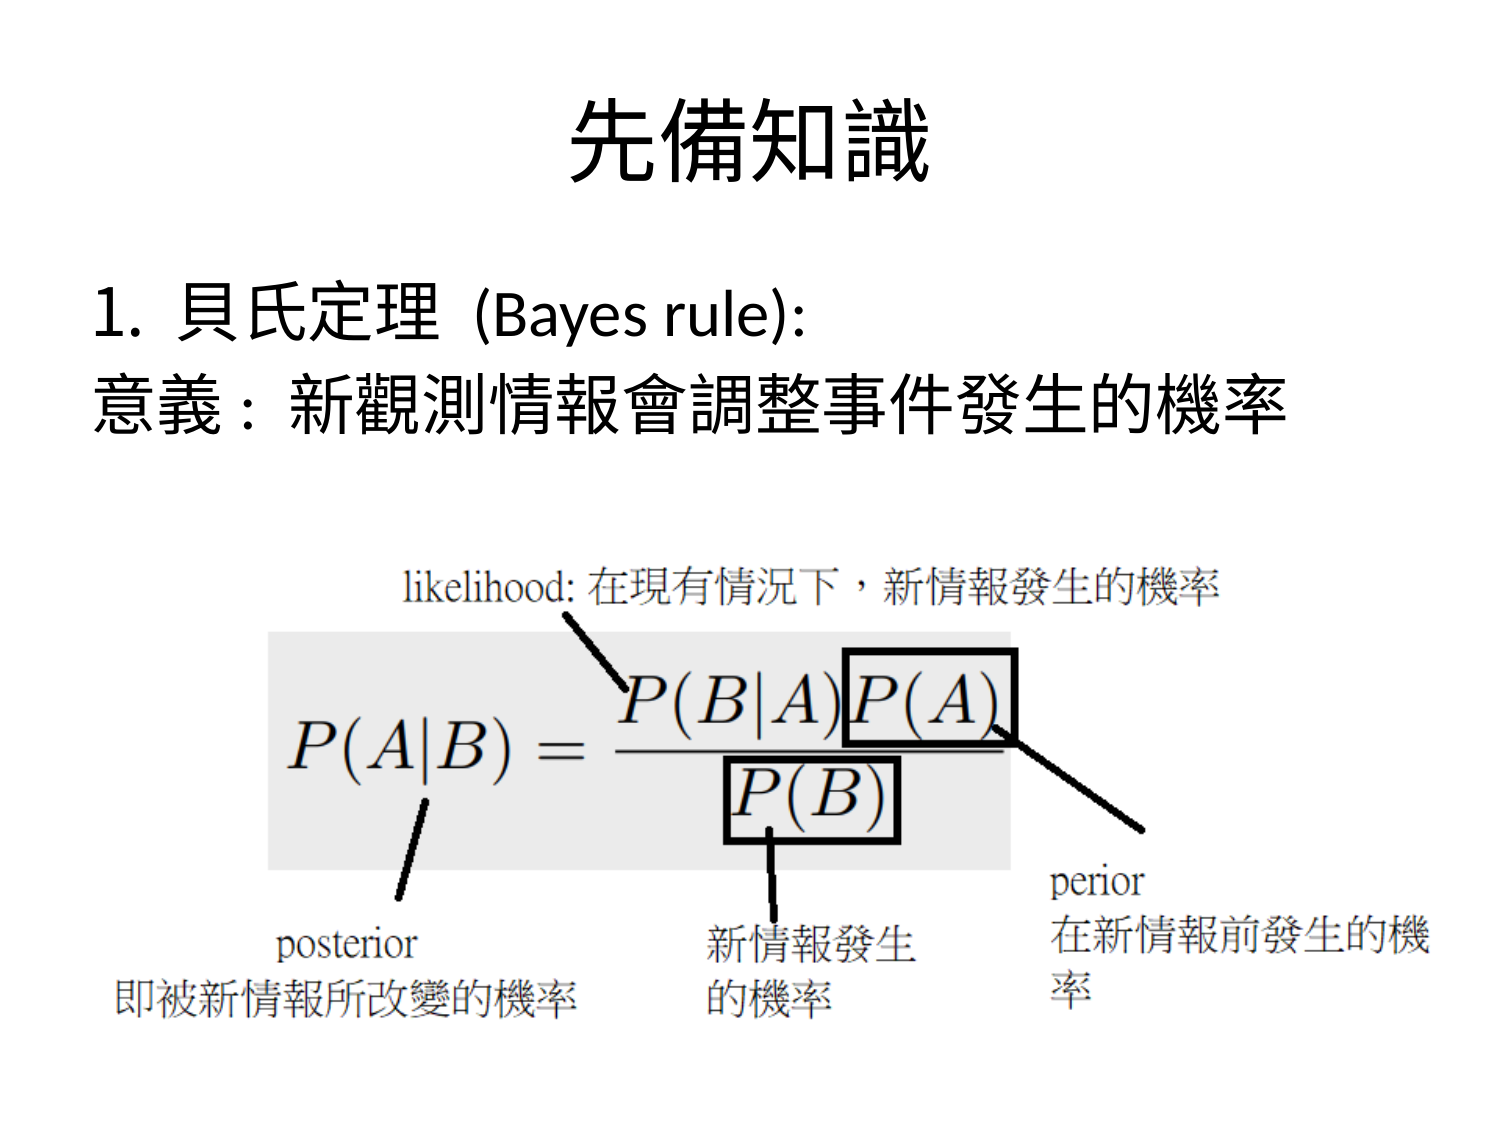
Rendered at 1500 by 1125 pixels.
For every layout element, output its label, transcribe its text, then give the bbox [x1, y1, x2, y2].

title 先備知識 [75, 45, 1425, 233]
picture [76, 538, 1441, 1035]
list 貝氏定理 (Bayes rule): 意義: 新觀測情報會調整事件發生的機率 [75, 262, 1425, 538]
